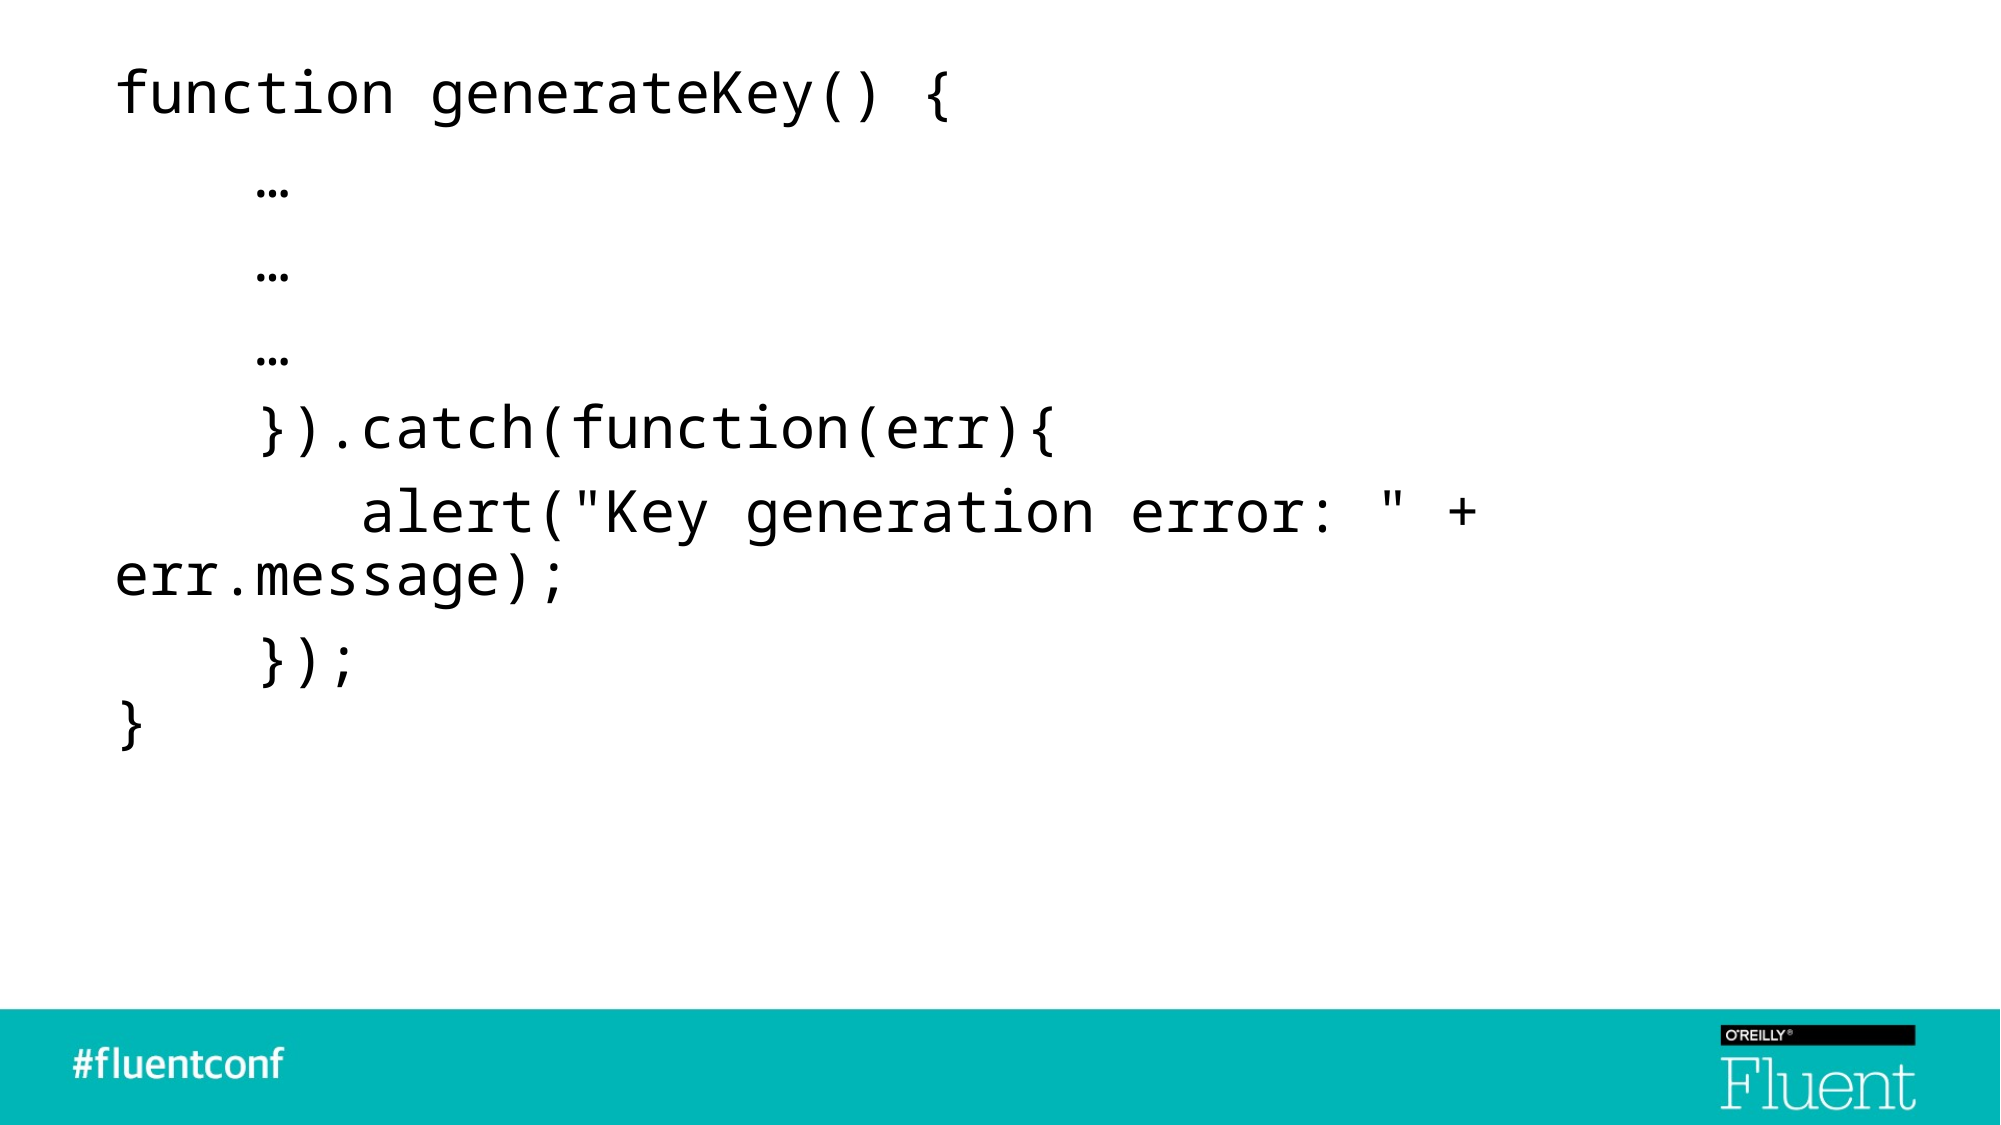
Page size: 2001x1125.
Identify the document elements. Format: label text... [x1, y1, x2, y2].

picture [0, 0, 2000, 1125]
list function generateKey() { … … … }).catch(function(err){ alert("Key generation error: " + err.message); }); } [99, 55, 1968, 1000]
